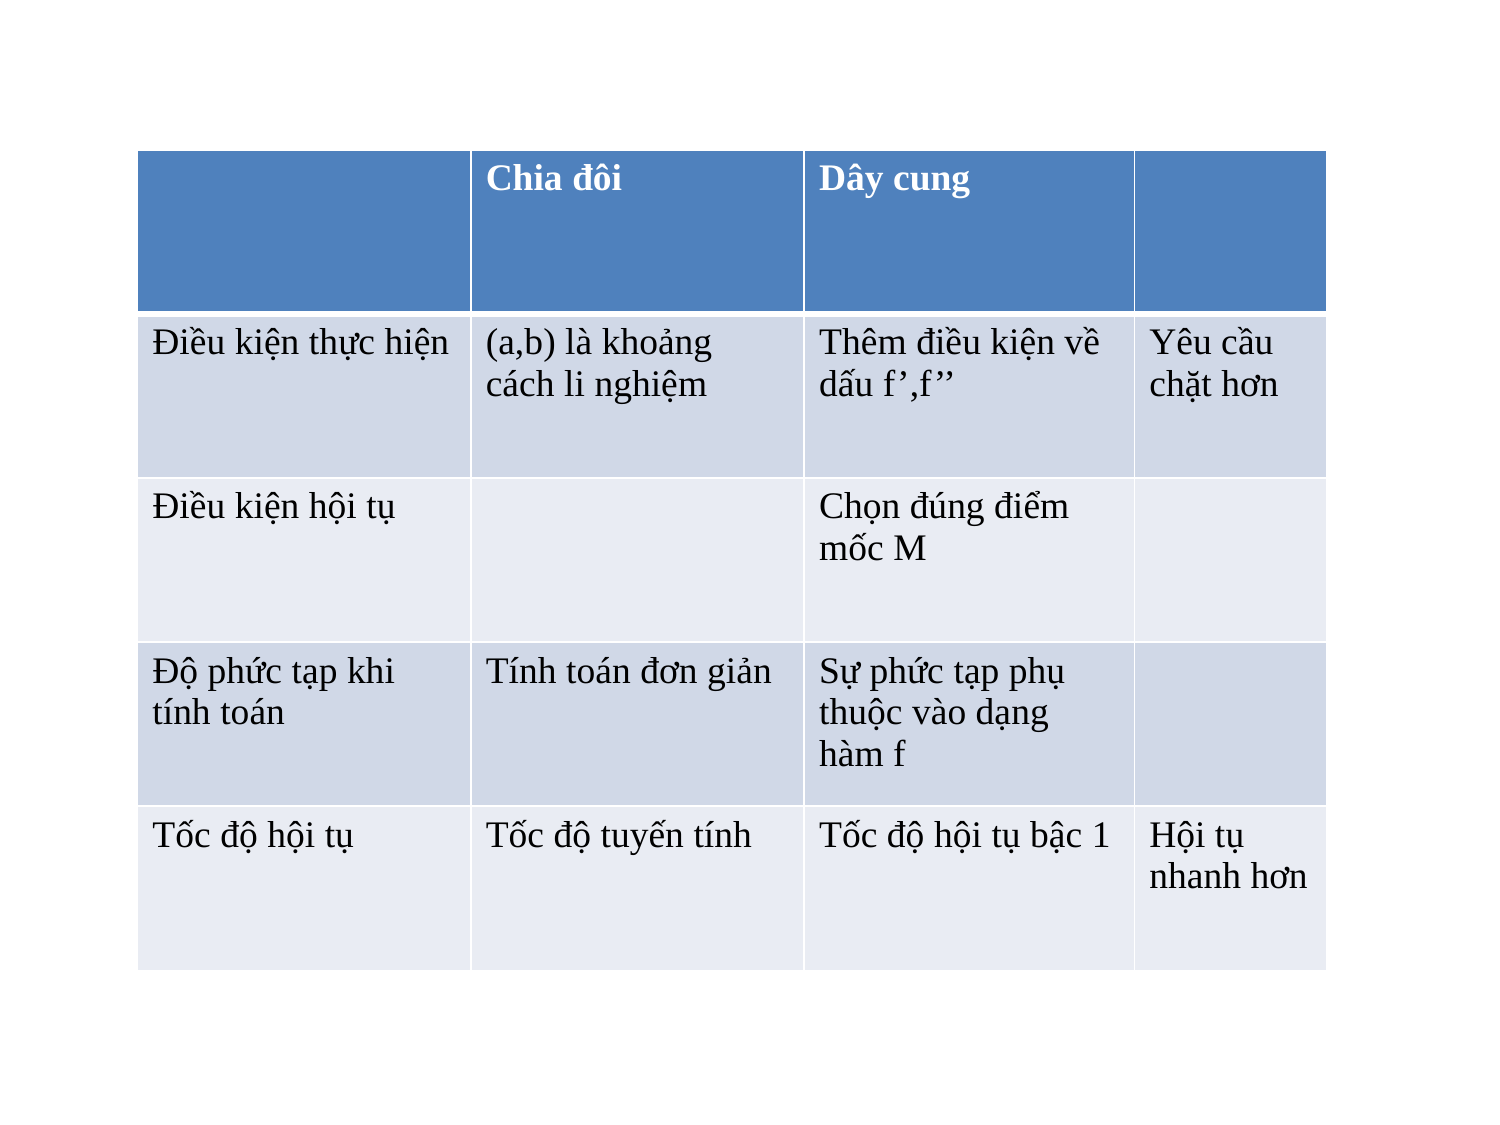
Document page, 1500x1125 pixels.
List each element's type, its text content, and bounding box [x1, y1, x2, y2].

table_cell Thêm điều kiện về dấu f’,f’’ [805, 317, 1134, 477]
table_cell Chọn đúng điểm mốc M [805, 479, 1134, 641]
table_header [138, 151, 470, 311]
table_cell Tốc độ tuyến tính [472, 807, 803, 970]
table_cell Điều kiện hội tụ [138, 479, 470, 641]
table_cell Độ phức tạp khi tính toán [138, 643, 470, 805]
table_cell (a,b) là khoảng cách li nghiệm [472, 317, 803, 477]
table_cell Điều kiện thực hiện [138, 317, 470, 477]
table_cell Yêu cầu chặt hơn [1135, 317, 1326, 477]
table_cell Tốc độ hội tụ bậc 1 [805, 807, 1134, 970]
table_cell Hội tụ nhanh hơn [1135, 807, 1326, 970]
table_cell [1135, 479, 1326, 641]
table_cell Tốc độ hội tụ [138, 807, 470, 970]
table_cell Sự phức tạp phụ thuộc vào dạng hàm f [805, 643, 1134, 805]
table_cell [472, 479, 803, 641]
table_cell Tính toán đơn giản [472, 643, 803, 805]
table_header Dây cung [805, 151, 1134, 311]
table_header [1135, 151, 1326, 311]
table_cell [1135, 643, 1326, 805]
table_header Chia đôi [472, 151, 803, 311]
